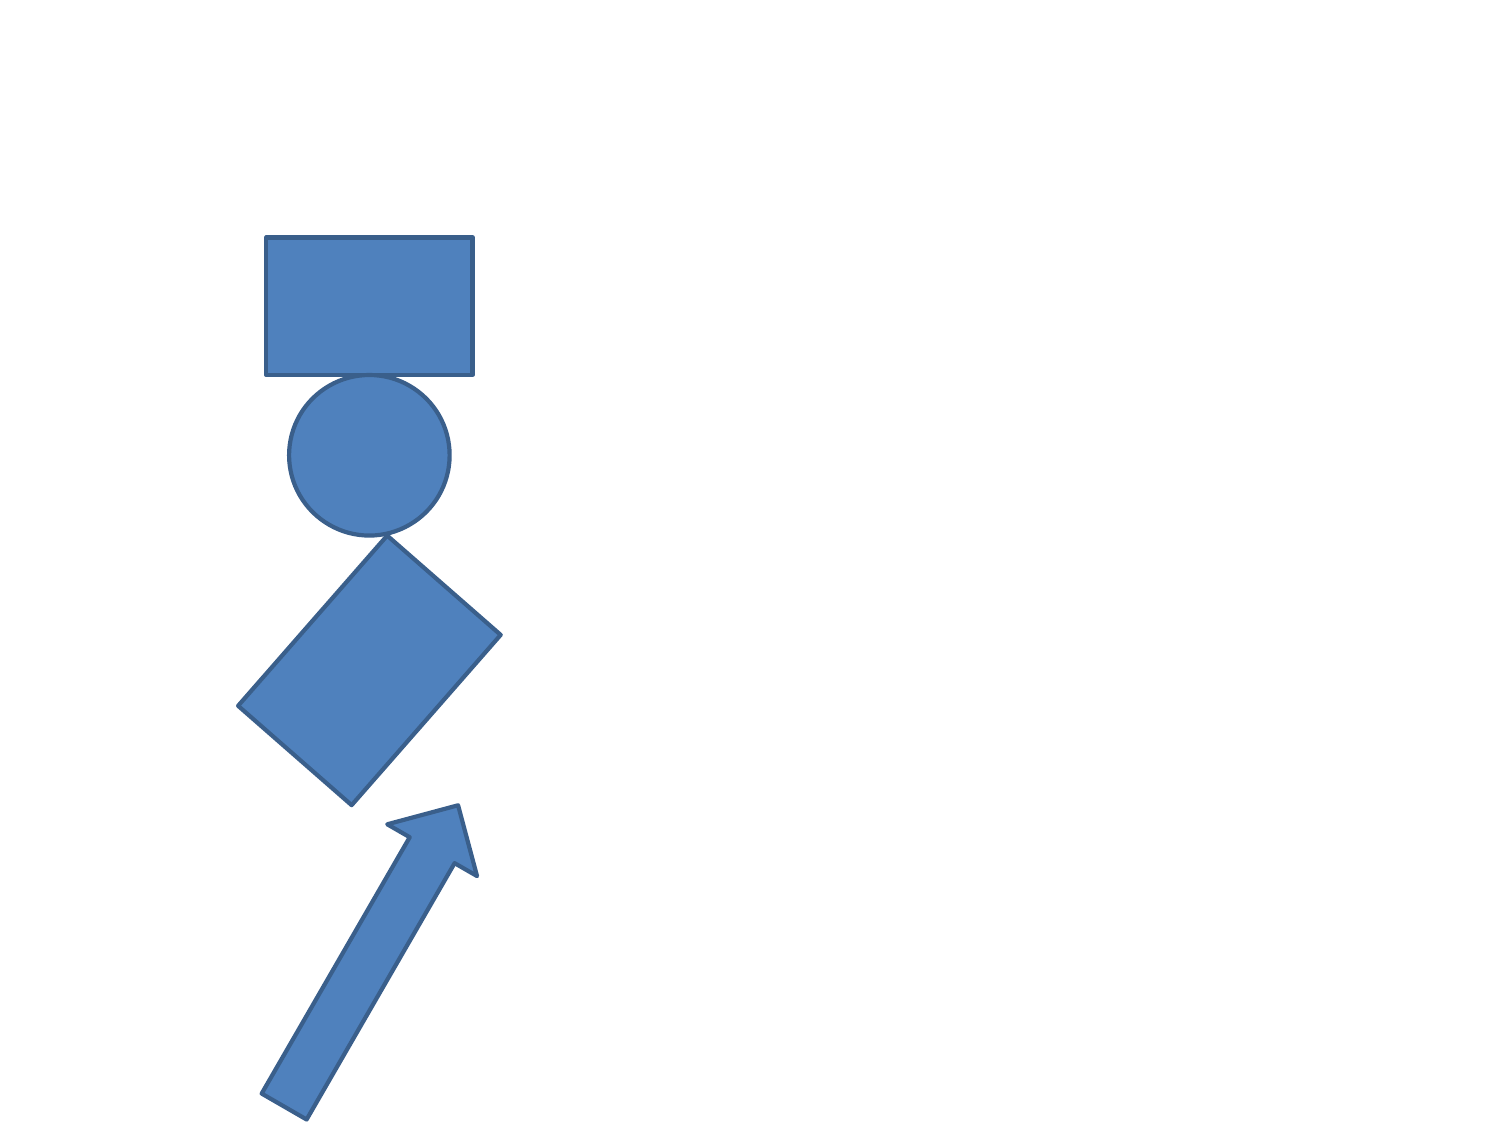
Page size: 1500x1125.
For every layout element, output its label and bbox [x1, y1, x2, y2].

text_box [259, 803, 480, 1122]
text_box [264, 235, 475, 377]
text_box [286, 372, 452, 538]
text_box [236, 533, 503, 808]
